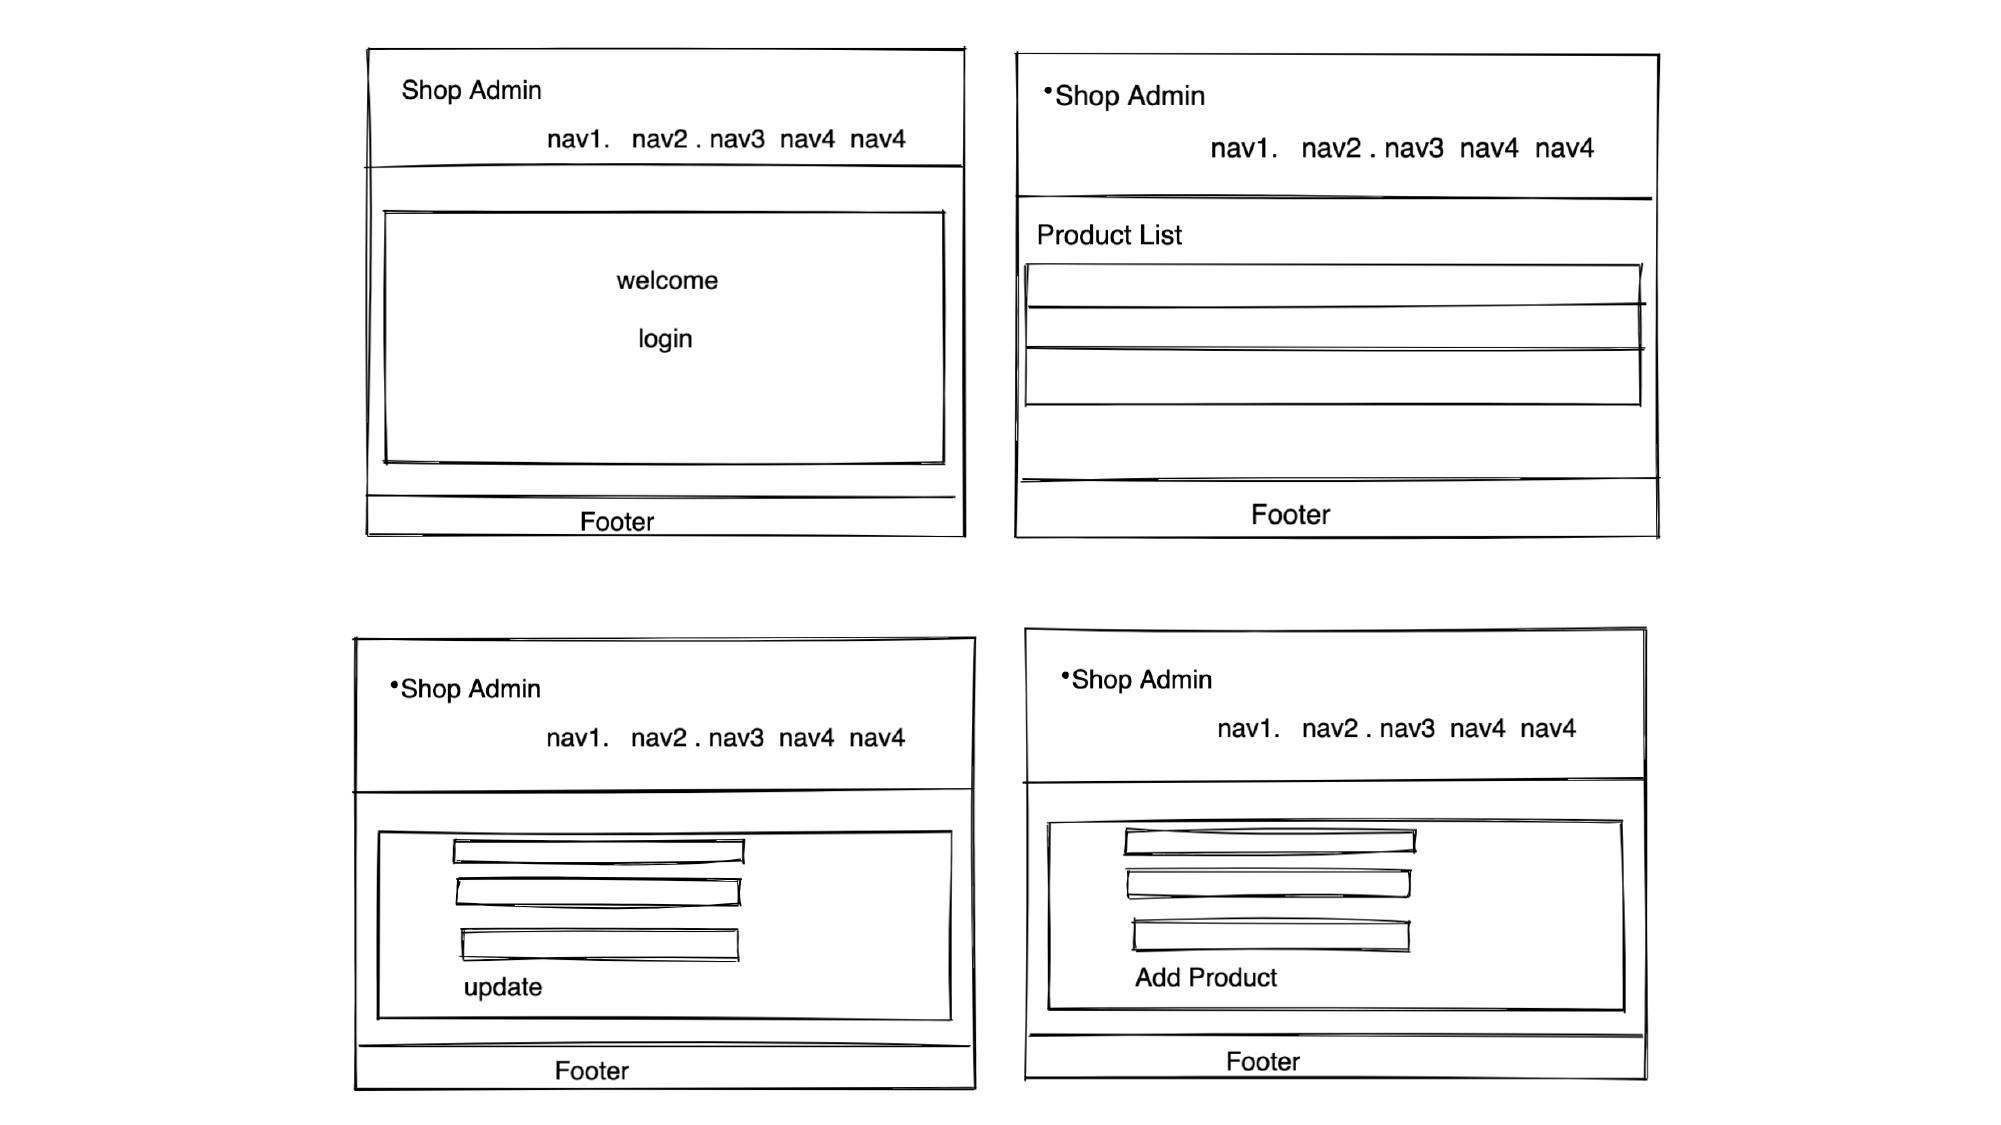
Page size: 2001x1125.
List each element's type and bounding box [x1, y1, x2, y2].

picture [305, 0, 1695, 1125]
